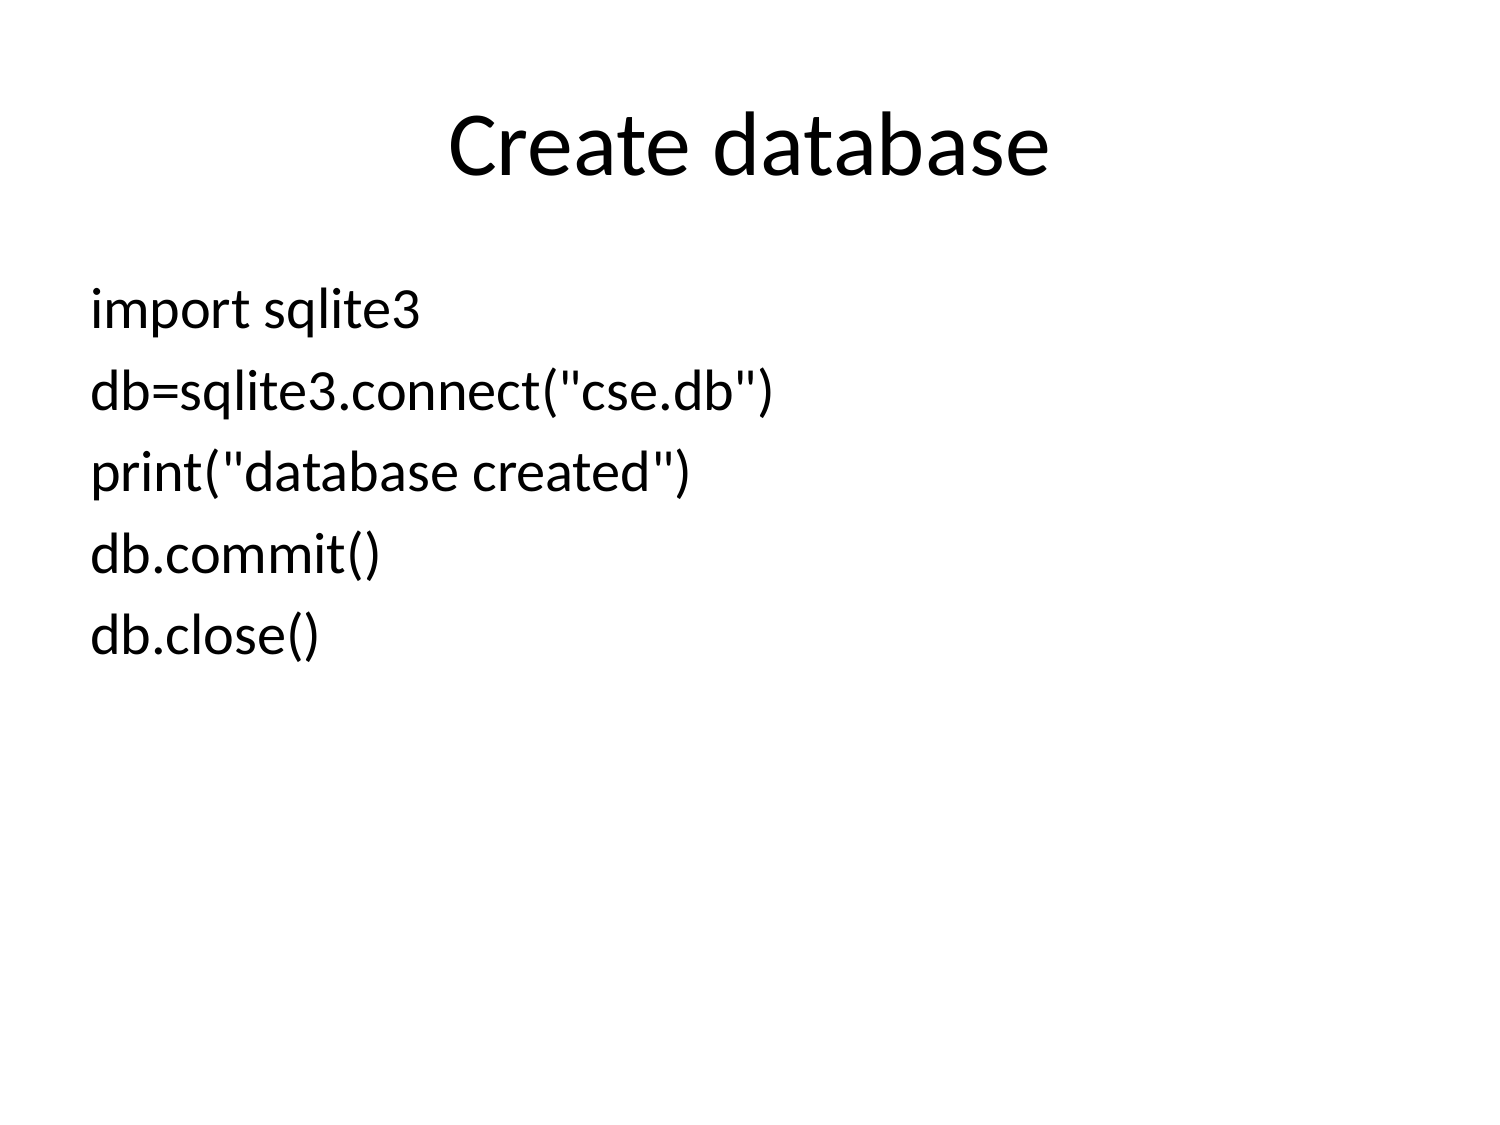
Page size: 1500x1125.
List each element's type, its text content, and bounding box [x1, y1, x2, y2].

title Create database [75, 45, 1425, 233]
list import sqlite3 db=sqlite3.connect("cse.db") print("database created") db.commit() db.close() [75, 262, 1425, 1005]
